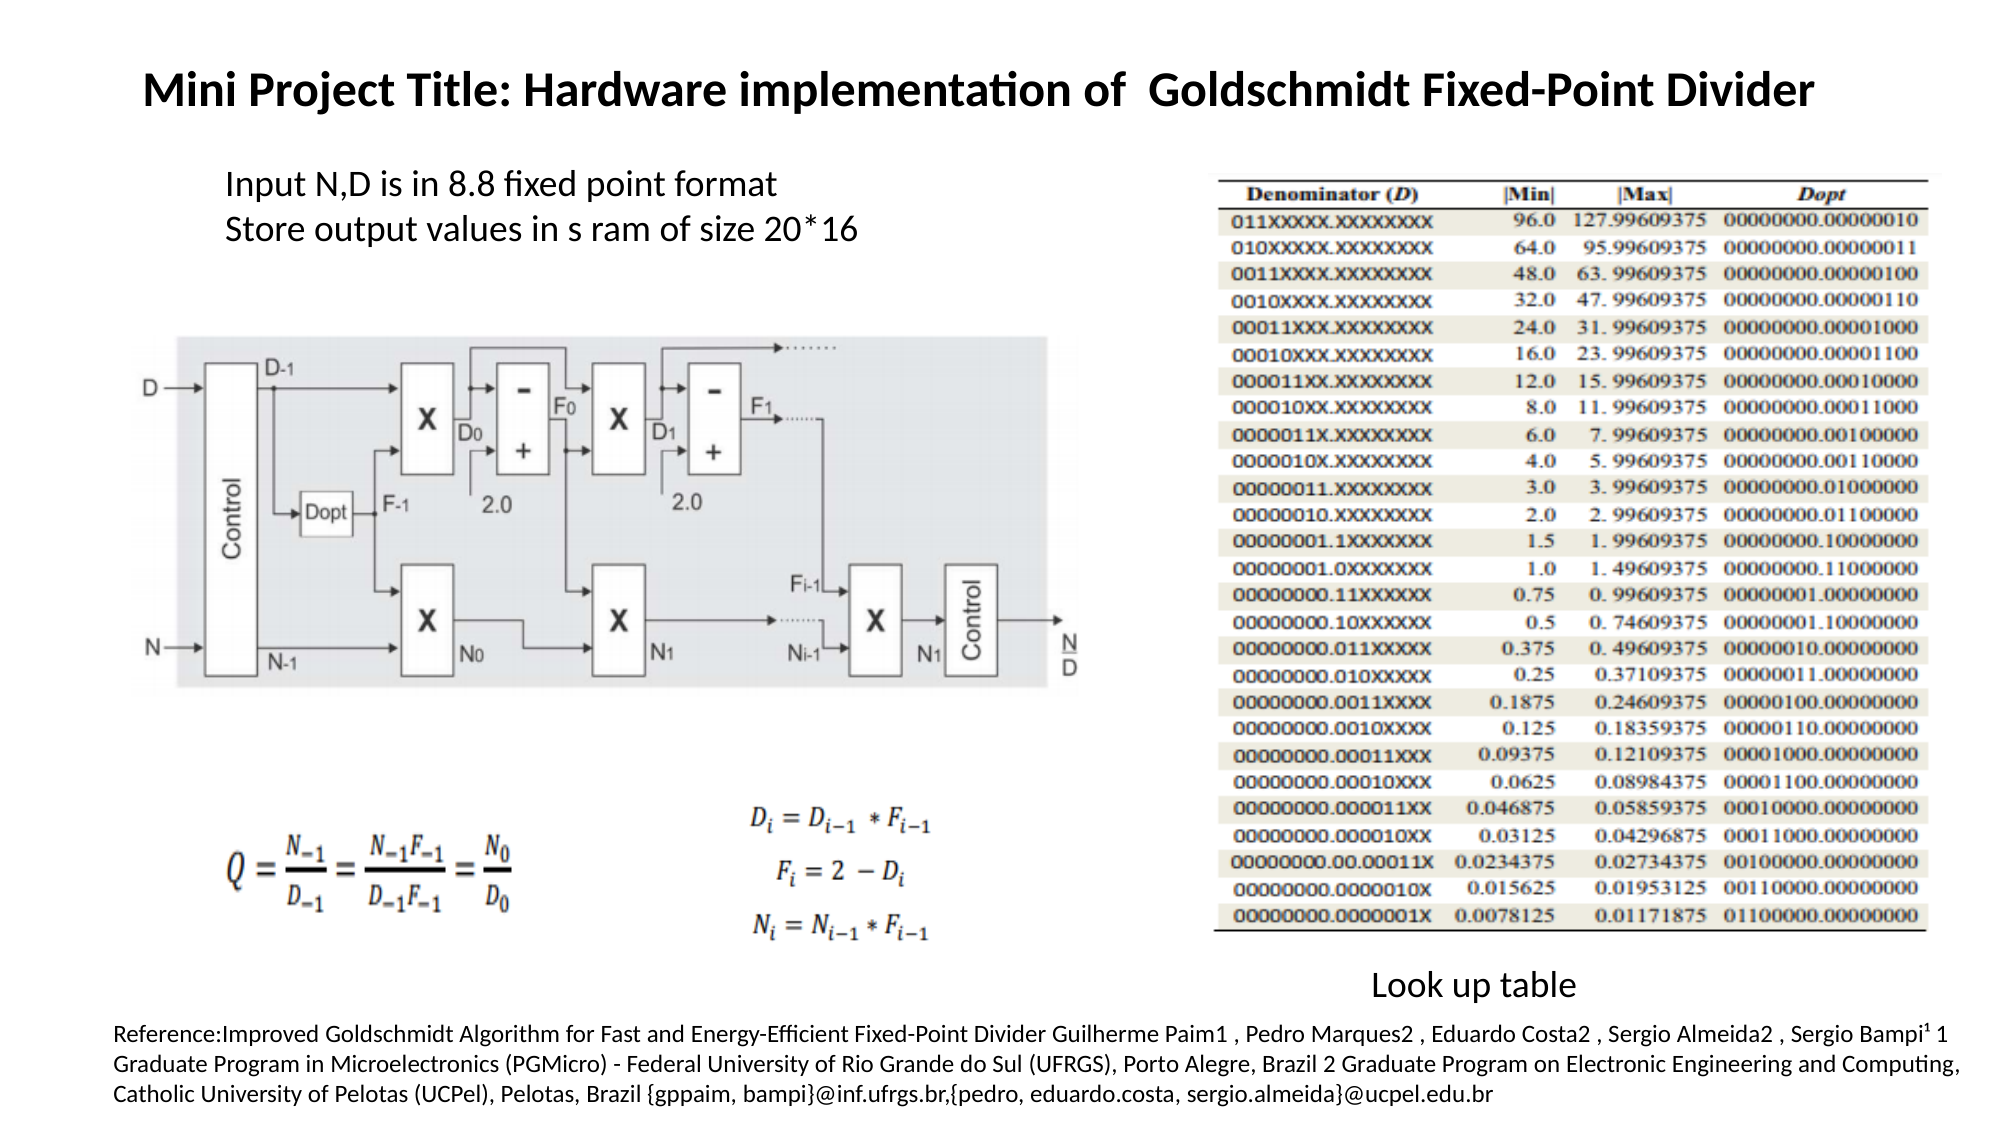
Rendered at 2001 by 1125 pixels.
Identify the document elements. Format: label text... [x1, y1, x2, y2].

text_box Reference:Improved Goldschmidt Algorithm for Fast and Energy-Efficient Fixed-Point Divider Guilherme Paim1 , Pedro Marques2 , Eduardo Costa2 , Sergio Almeida2 , Sergio Bampi¹ 1 Graduate Program in Microelectronics (PGMicro) - Federal University of Rio Grande do Sul (UFRGS), Porto Alegre, Brazil 2 Graduate Program on Electronic Engineering and Computing, Catholic University of Pelotas (UCPel), Pelotas, Brazil {gppaim, bampi}@inf.ufrgs.br,{pedro, eduardo.costa, sergio.almeida}@ucpel.edu.br [98, 1009, 2000, 1115]
picture [739, 797, 962, 964]
text_box Mini Project Title: Hardware implementation of Goldschmidt Fixed-Point Divider [127, 49, 1843, 124]
picture [1208, 173, 1942, 943]
picture [127, 325, 1094, 698]
picture [210, 818, 558, 943]
text_box Look up table [1356, 952, 1742, 1009]
text_box Input N,D is in 8.8 fixed point format Store output values in s ram of size 20*16 [210, 151, 916, 257]
